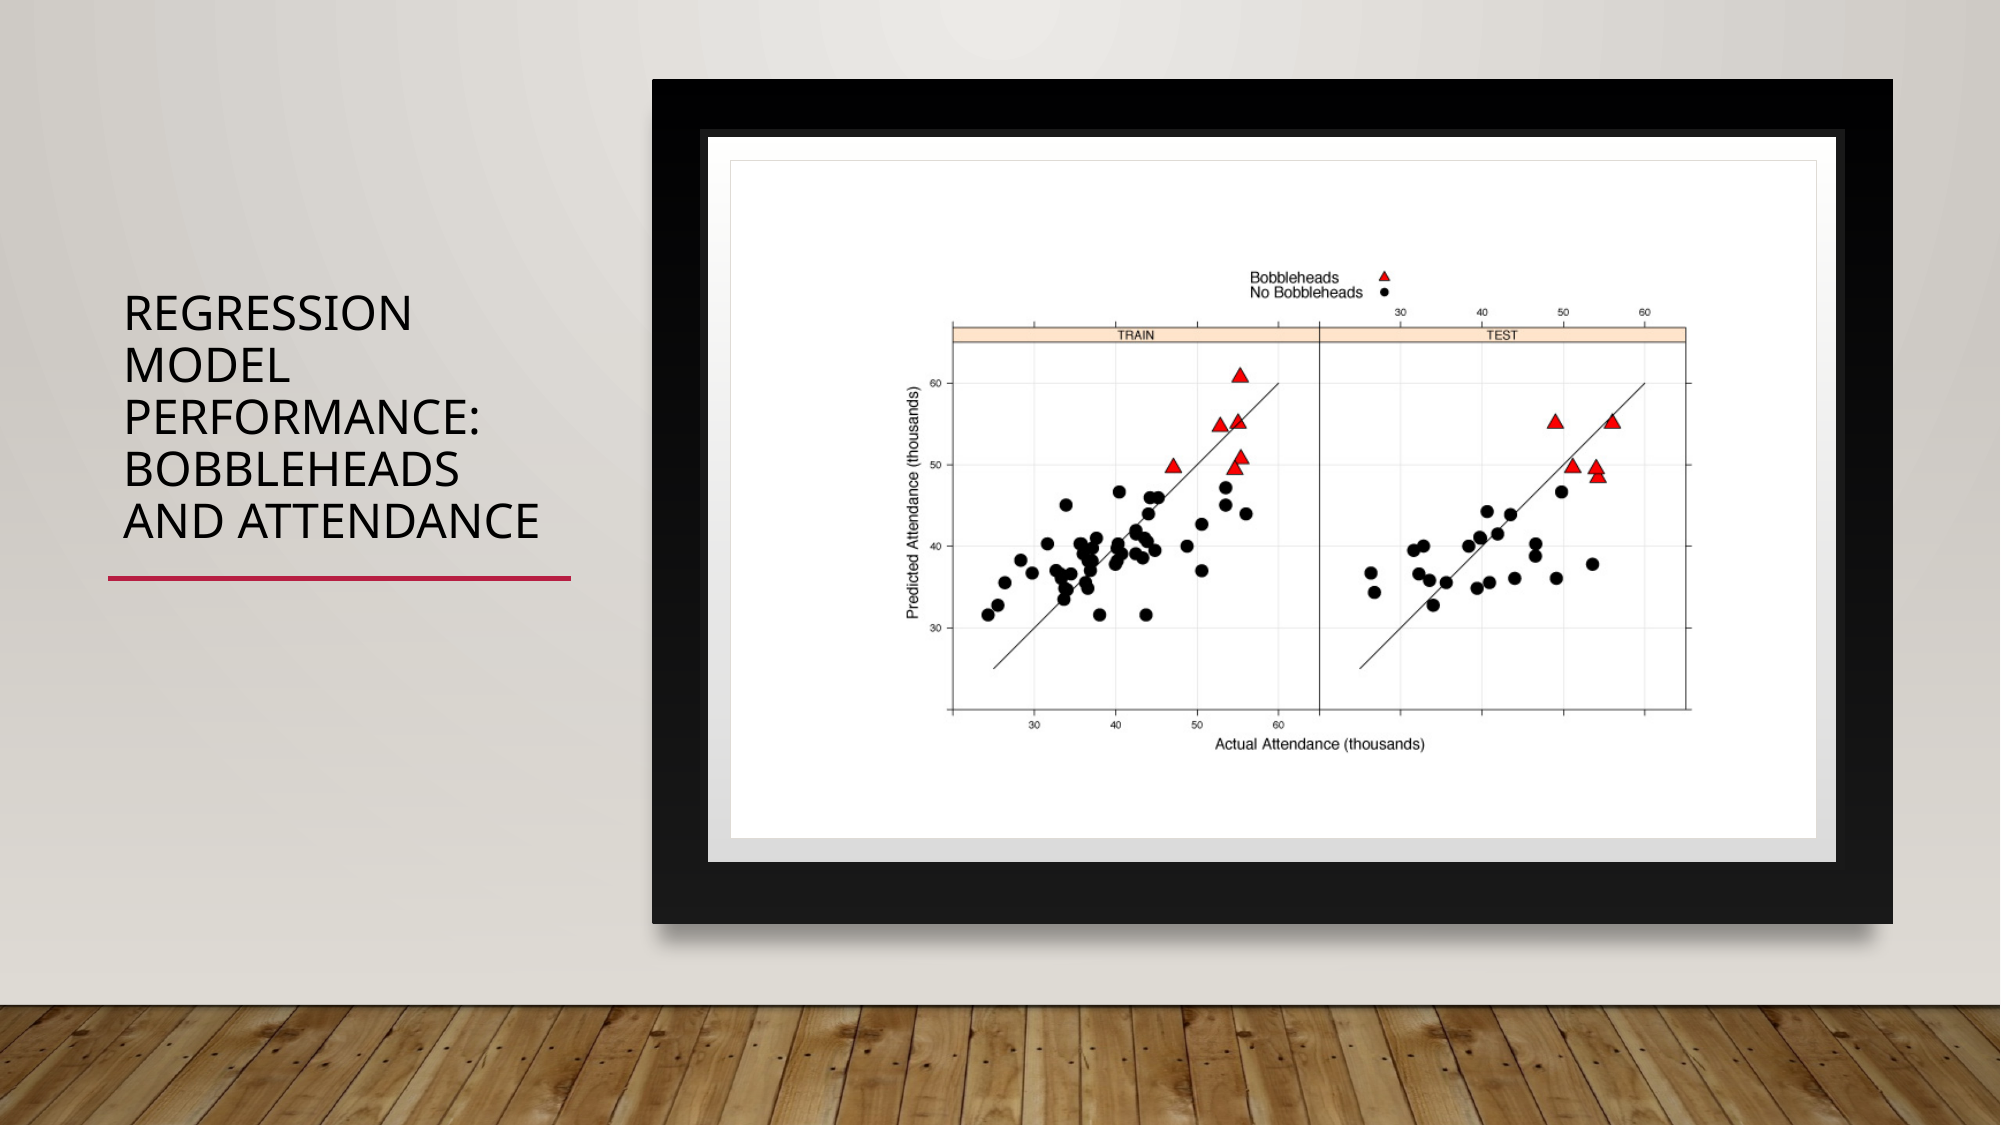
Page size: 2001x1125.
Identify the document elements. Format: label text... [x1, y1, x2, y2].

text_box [652, 78, 1894, 924]
title Regression Model Performance: Bobbleheads and Attendance [108, 241, 572, 549]
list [757, 242, 1789, 759]
text_box [0, 330, 2000, 1004]
text_box [0, 0, 2000, 330]
picture [0, 1006, 2000, 1125]
